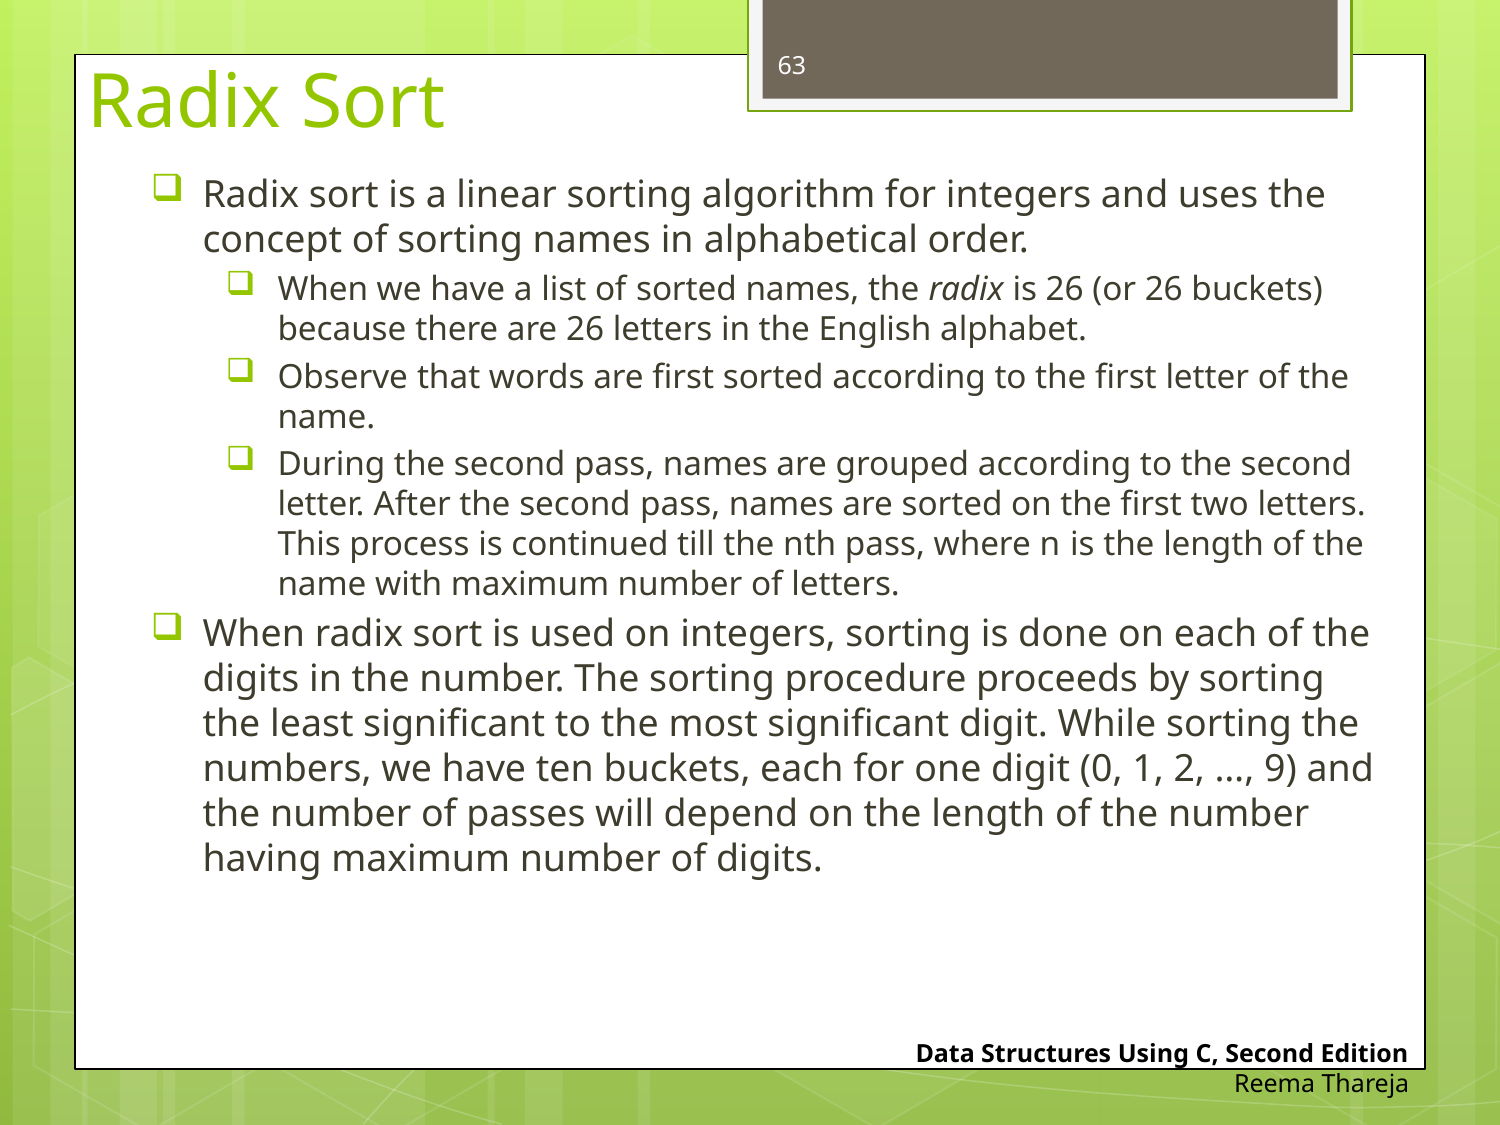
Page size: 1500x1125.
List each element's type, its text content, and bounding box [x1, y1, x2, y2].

title Radix Sort [72, 37, 1225, 150]
slide_number 63 [762, 36, 982, 97]
footer Data Structures Using C, Second Edition Reema Thareja [849, 1037, 1425, 1098]
list Radix sort is a linear sorting algorithm for integers and uses the concept of sorting names in alphabetical order. When we have a list of sorted names, the radix is 26 (or 26 buckets) because there are 26 letters in the English alphabet. Observe that words are first sorted according to the first letter of the name. During the second pass, names are grouped according to the second letter. After the second pass, names are sorted on the first two letters. This process is continued till the nth pass, where n is the length of the name with maximum number of letters. When radix sort is used on integers, sorting is done on each of the digits in the number. The sorting procedure proceeds by sorting the least significant to the most significant digit. While sorting the numbers, we have ten buckets, each for one digit (0, 1, 2, …, 9) and the number of passes will depend on the length of the number having maximum number of digits. [112, 162, 1400, 1025]
